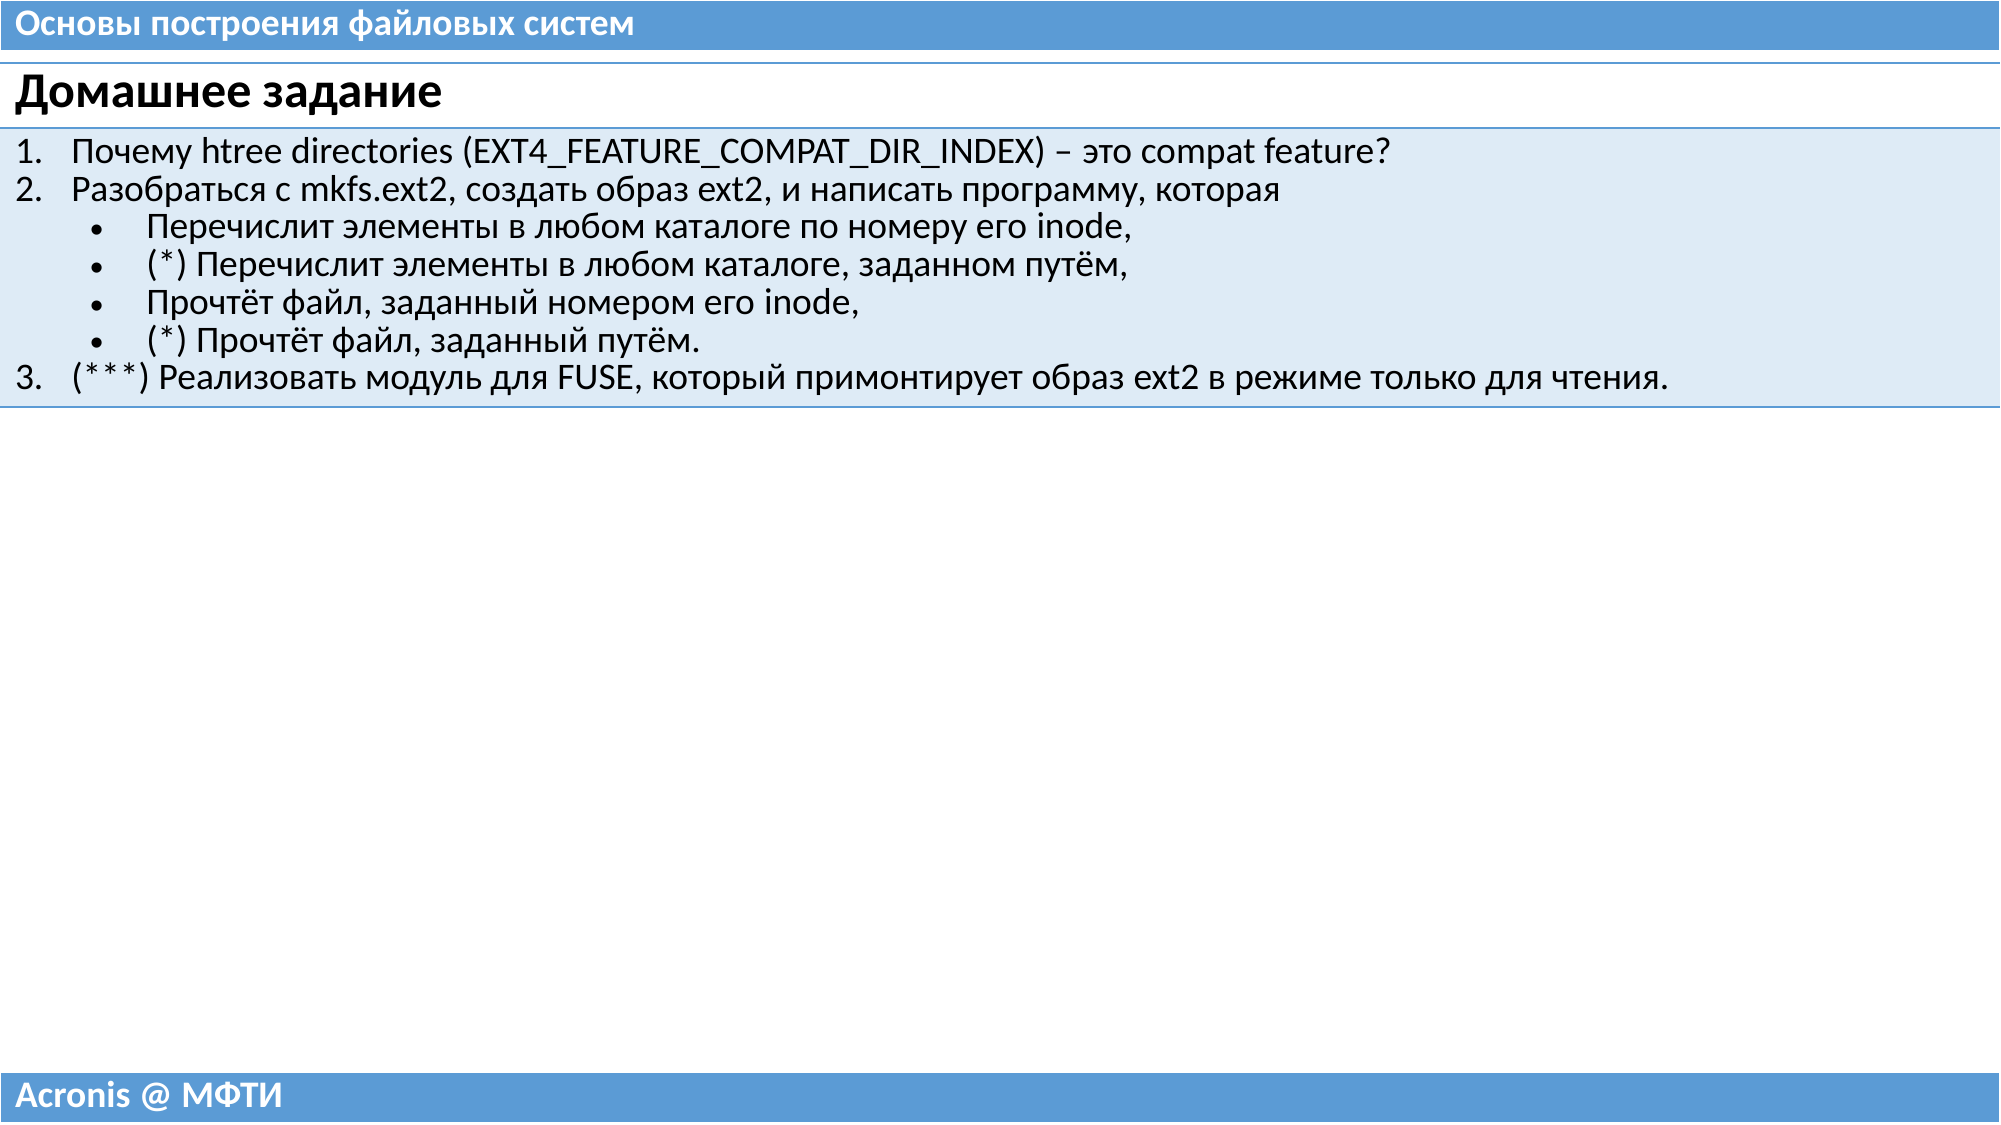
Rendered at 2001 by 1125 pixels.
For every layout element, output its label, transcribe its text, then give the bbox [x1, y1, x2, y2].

table_cell Почему htree directories (EXT4_FEATURE_COMPAT_DIR_INDEX) – это compat feature? Разобраться с mkfs.ext2, создать образ ext2, и написать программу, которая Перечислит элементы в любом каталоге по номеру его inode, (*) Перечислит элементы в любом каталоге, заданном путём, Прочтёт файл, заданный номером его inode, (*) Прочтёт файл, заданный путём. (***) Реализовать модуль для FUSE, который примонтирует образ ext2 в режиме только для чтения. [0, 129, 2000, 406]
table_header Acronis @ МФТИ [1, 1073, 1999, 1122]
table_header Домашнее задание [0, 64, 2000, 127]
table_header Основы построения файловых систем [1, 1, 1999, 50]
